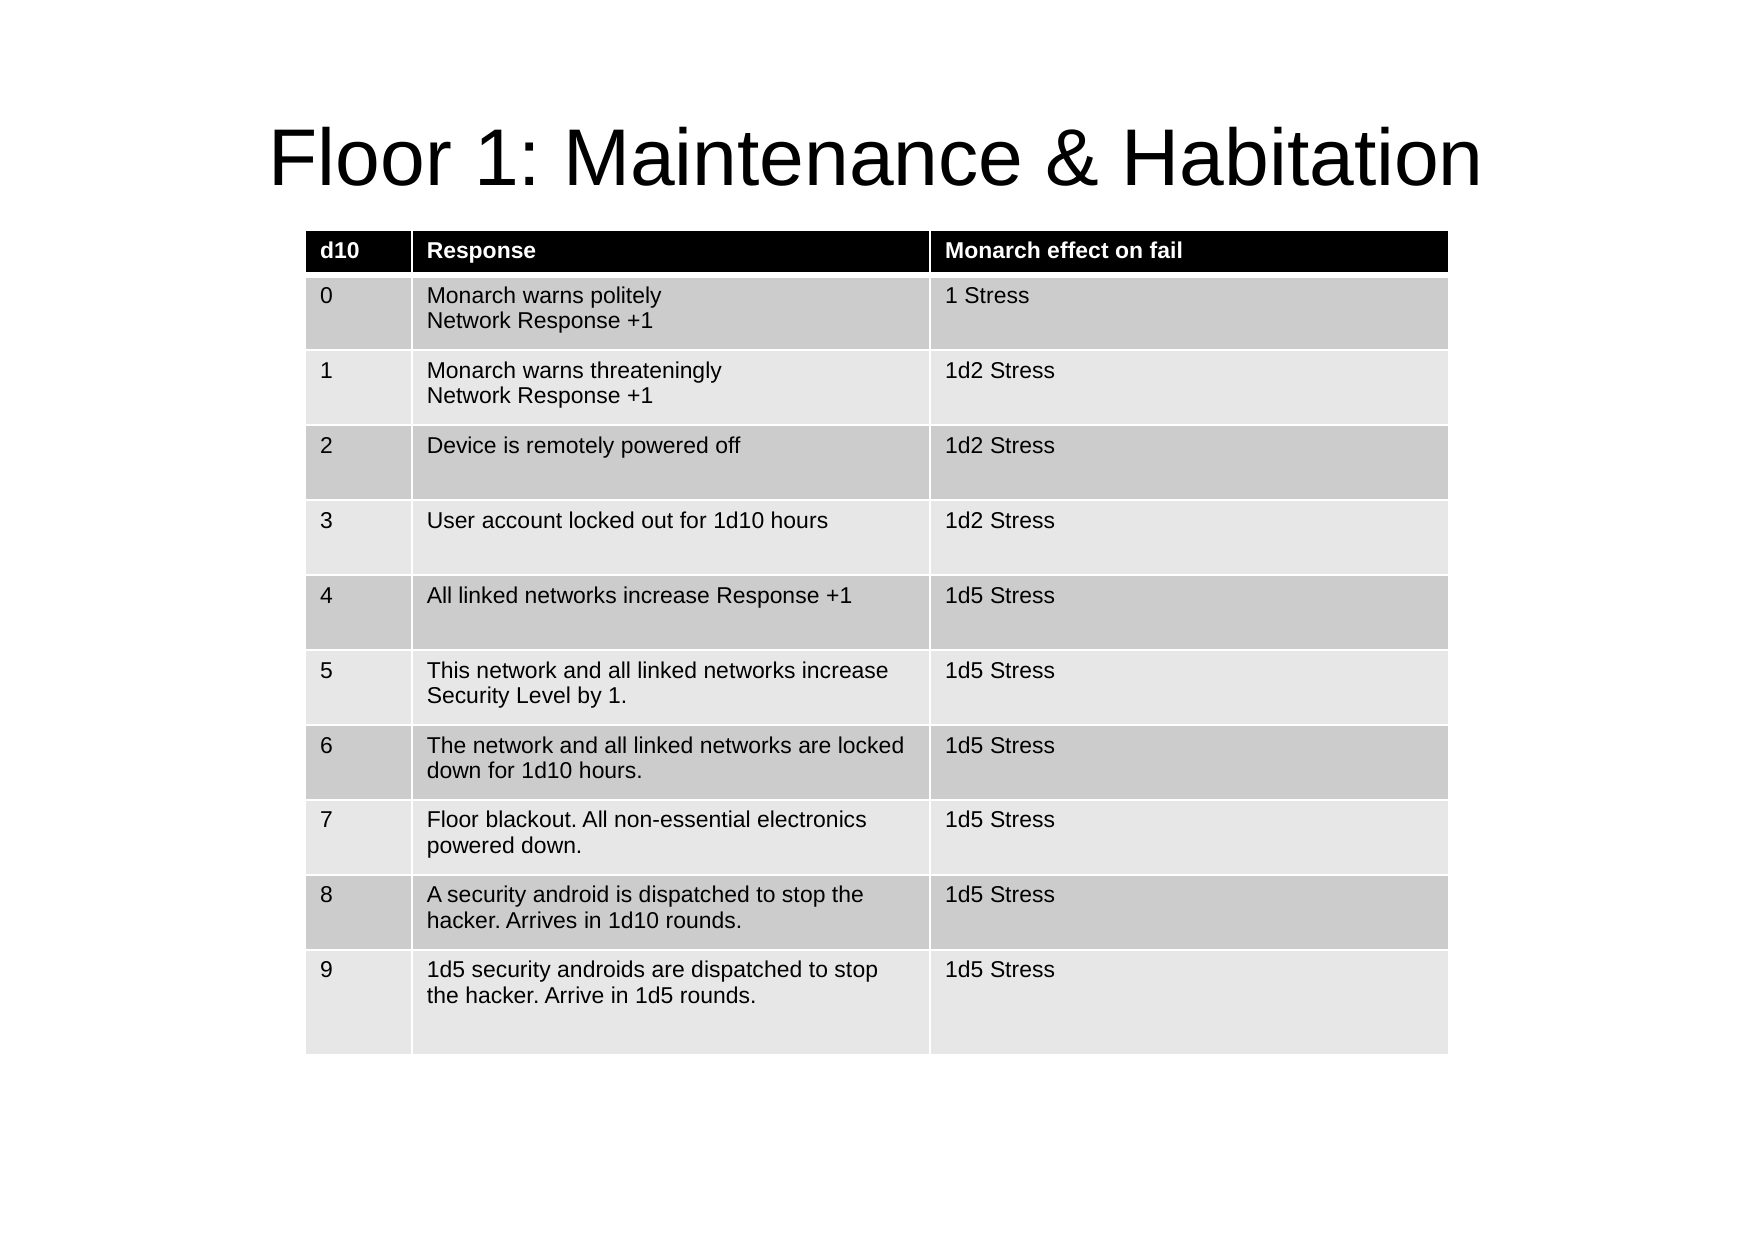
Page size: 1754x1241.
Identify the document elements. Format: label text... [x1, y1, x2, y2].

table_cell Floor blackout. All non-essential electronics powered down. [413, 801, 929, 874]
table_cell 6 [306, 726, 411, 799]
table_cell 1d5 Stress [931, 651, 1448, 724]
table_cell Monarch warns politely Network Response +1 [413, 278, 929, 349]
table_header Monarch effect on fail [931, 231, 1448, 272]
table_cell 0 [306, 278, 411, 349]
table_cell 5 [306, 651, 411, 724]
table_cell 1d5 Stress [931, 726, 1448, 799]
table_cell 1 Stress [931, 278, 1448, 349]
table_cell 1d5 Stress [931, 951, 1448, 1054]
table_cell The network and all linked networks are locked down for 1d10 hours. [413, 726, 929, 799]
table_cell 8 [306, 876, 411, 949]
table_cell 2 [306, 426, 411, 499]
table_cell Device is remotely powered off [413, 426, 929, 499]
table_cell 1d2 Stress [931, 426, 1448, 499]
table_cell 9 [306, 951, 411, 1054]
table_cell 1d5 Stress [931, 801, 1448, 874]
table_header d10 [306, 231, 411, 272]
table_cell This network and all linked networks increase Security Level by 1. [413, 651, 929, 724]
table_cell All linked networks increase Response +1 [413, 576, 929, 649]
table_cell 1d2 Stress [931, 501, 1448, 574]
table_cell 1 [306, 351, 411, 424]
table_cell User account locked out for 1d10 hours [413, 501, 929, 574]
table_cell Monarch warns threateningly Network Response +1 [413, 351, 929, 424]
title Floor 1: Maintenance & Habitation [87, 49, 1667, 257]
table_cell 1d5 Stress [931, 876, 1448, 949]
table_cell A security android is dispatched to stop the hacker. Arrives in 1d10 rounds. [413, 876, 929, 949]
table_cell 7 [306, 801, 411, 874]
table_cell 1d2 Stress [931, 351, 1448, 424]
table_cell 4 [306, 576, 411, 649]
table_cell 3 [306, 501, 411, 574]
table_header Response [413, 231, 929, 272]
table_cell 1d5 security androids are dispatched to stop the hacker. Arrive in 1d5 rounds. [413, 951, 929, 1054]
table_cell 1d5 Stress [931, 576, 1448, 649]
